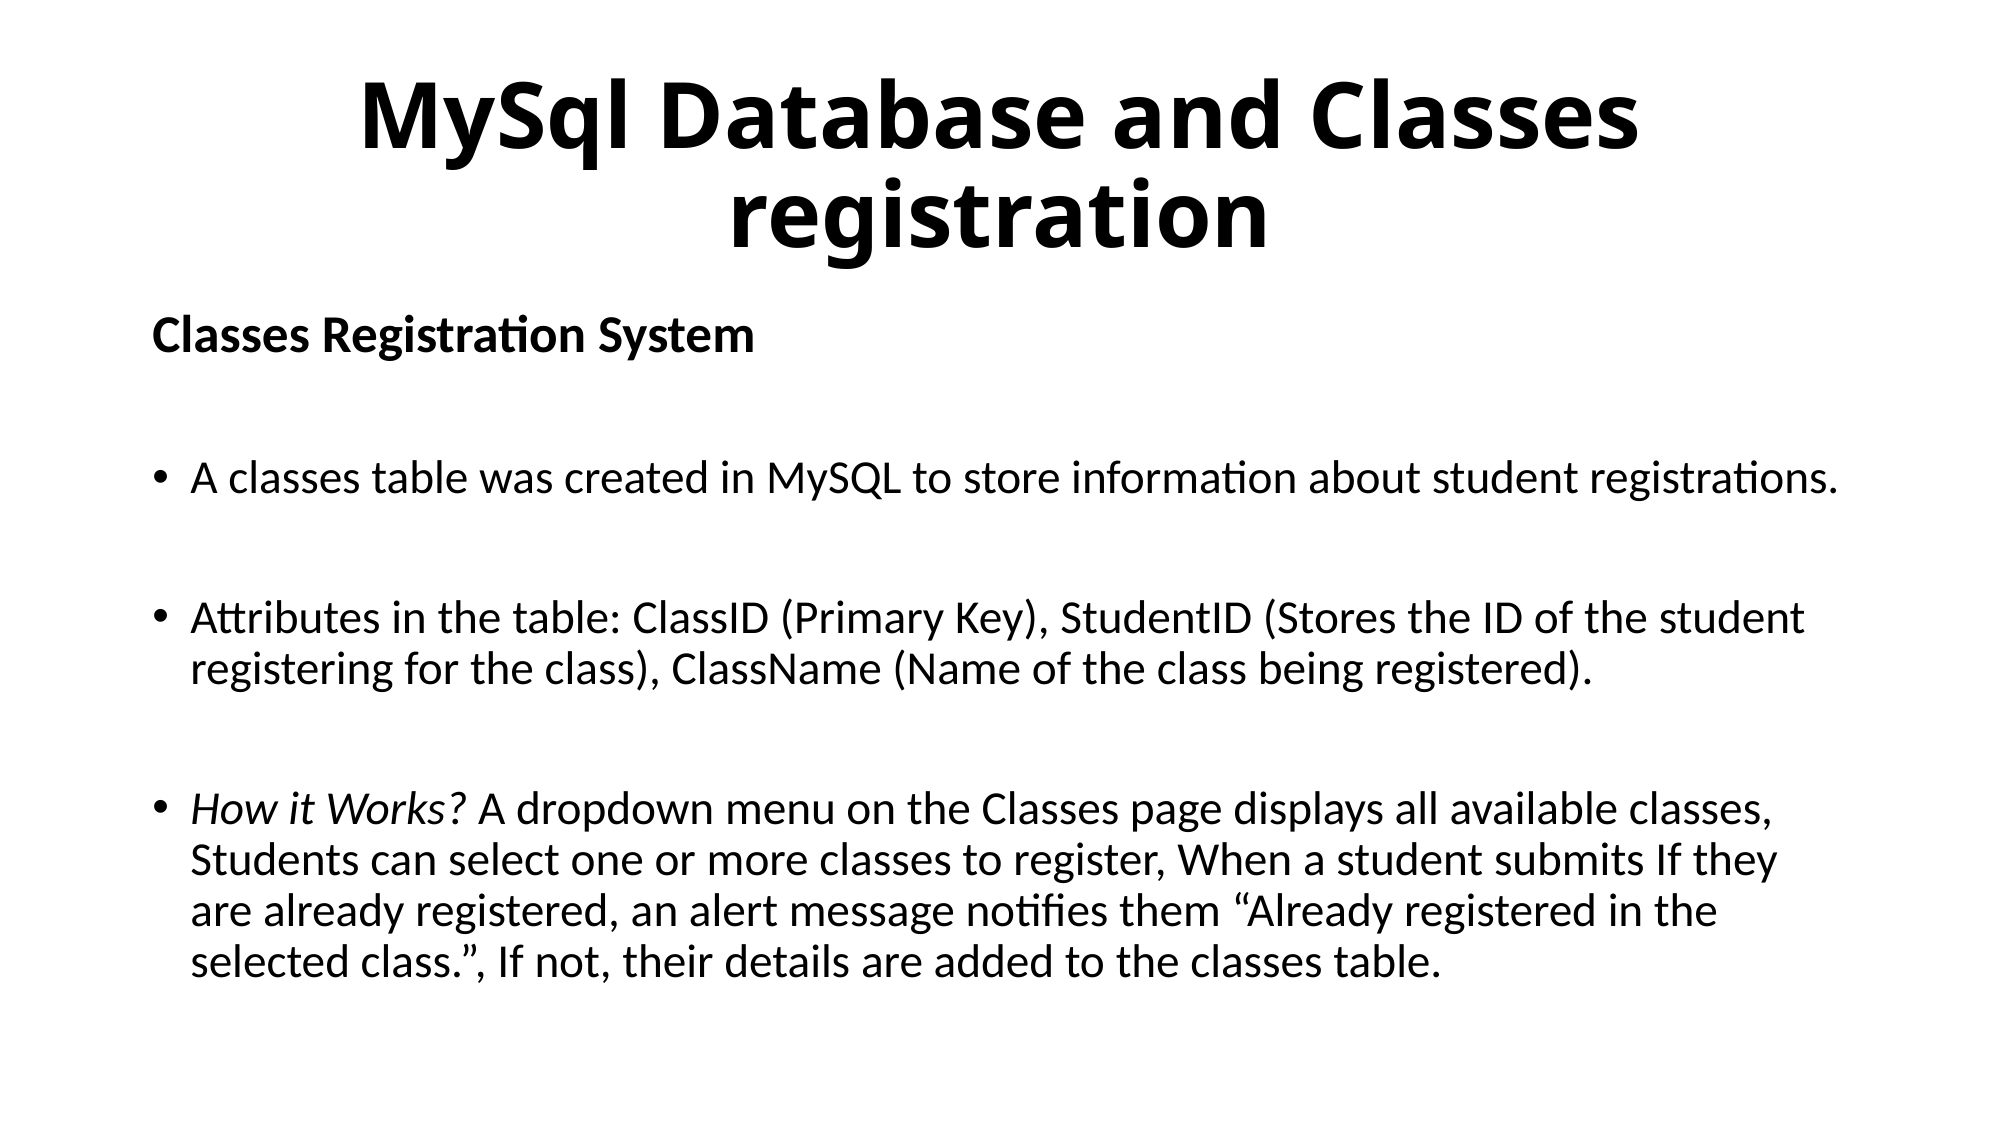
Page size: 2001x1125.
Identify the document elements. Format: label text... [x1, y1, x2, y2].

title MySql Database and Classes registration [137, 59, 1863, 278]
list Classes Registration System A classes table was created in MySQL to store information about student registrations. Attributes in the table: ClassID (Primary Key), StudentID (Stores the ID of the student registering for the class), ClassName (Name of the class being registered). How it Works? A dropdown menu on the Classes page displays all available classes, Students can select one or more classes to register, When a student submits If they are already registered, an alert message notifies them “Already registered in the selected class.”, If not, their details are added to the classes table. [137, 299, 1863, 1014]
